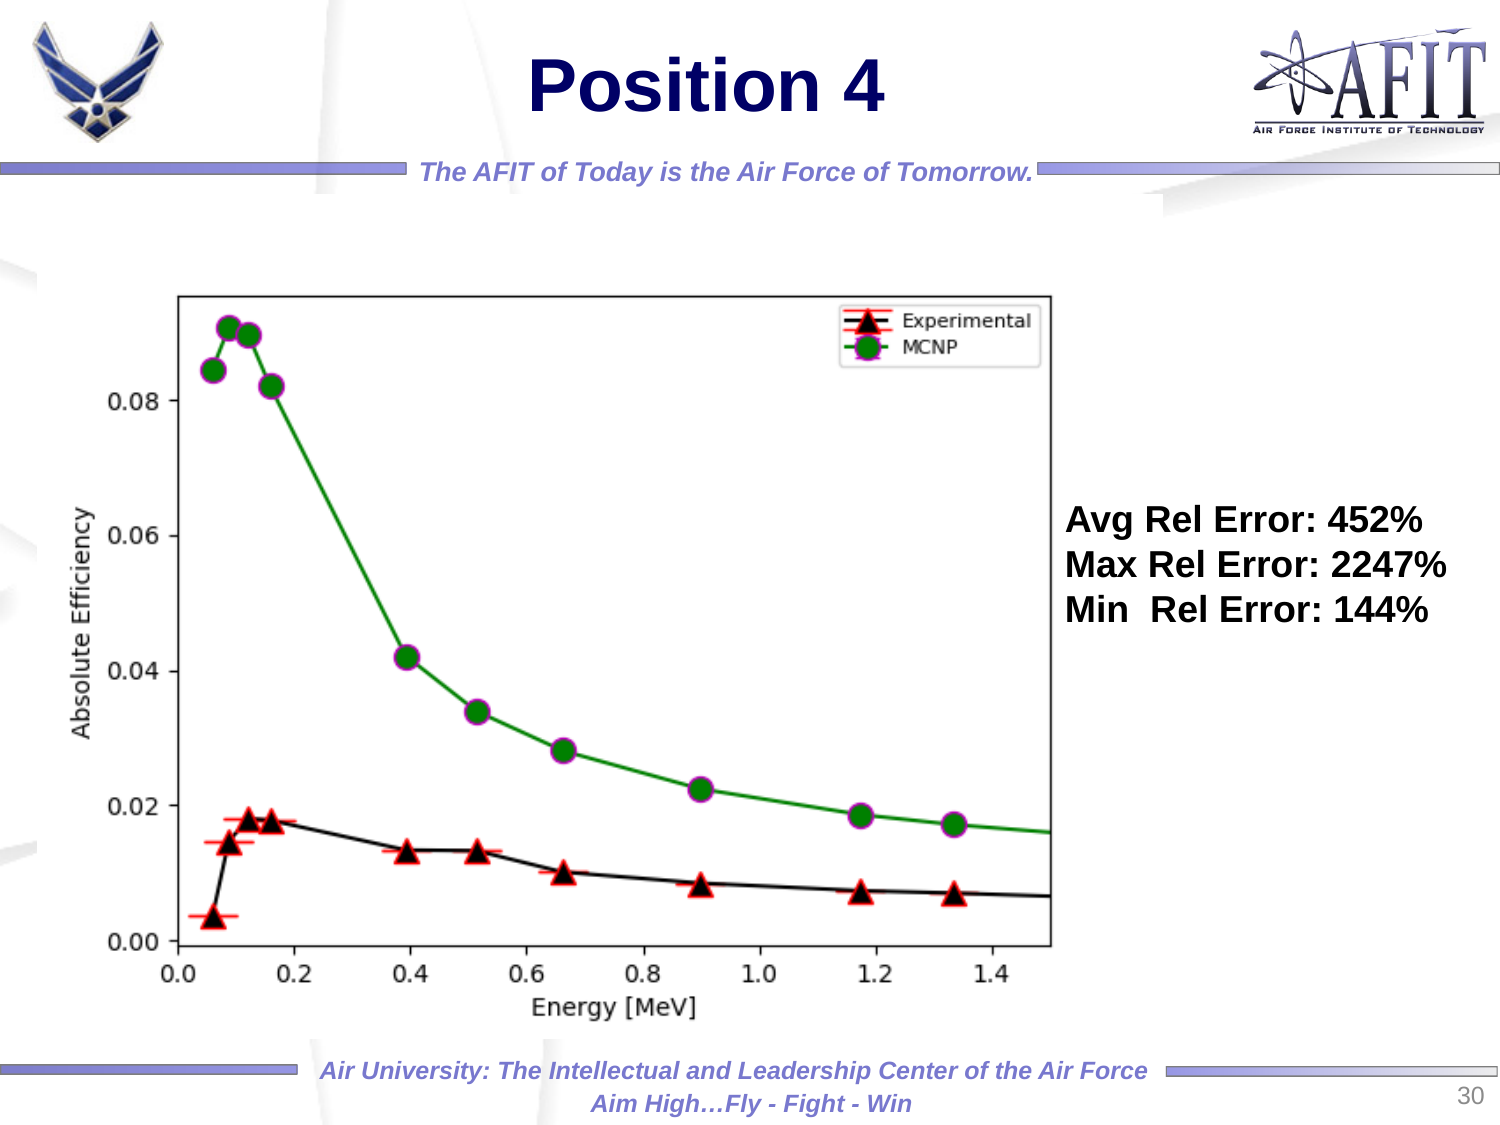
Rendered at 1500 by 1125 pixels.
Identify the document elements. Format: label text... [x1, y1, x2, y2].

picture [37, 194, 1163, 1039]
title Position 4 [162, 0, 1251, 163]
text_box Avg Rel Error: 452% Max Rel Error: 2247% Min Rel Error: 144% [1166, 487, 1475, 638]
picture [32, 21, 162, 143]
slide_number 30 [1149, 1065, 1500, 1125]
